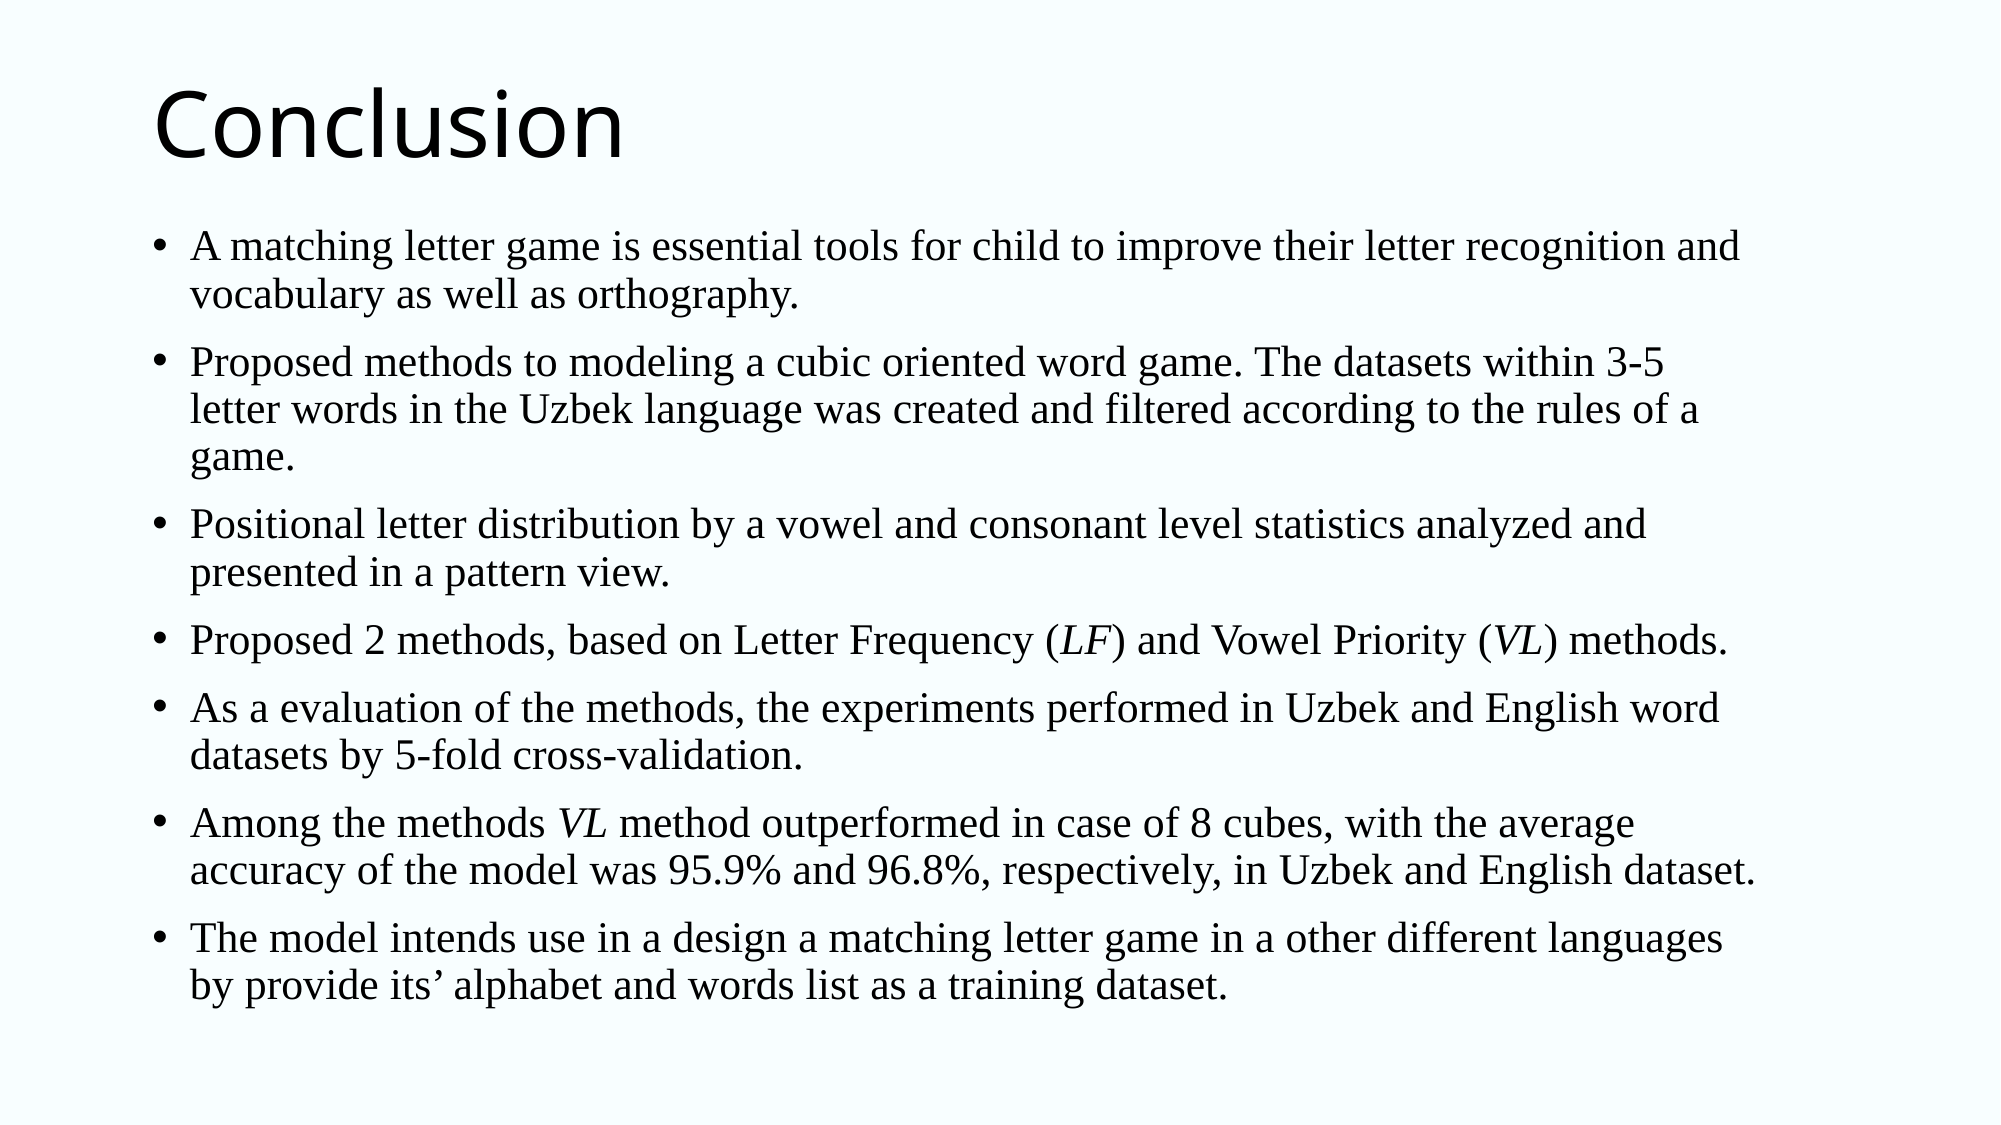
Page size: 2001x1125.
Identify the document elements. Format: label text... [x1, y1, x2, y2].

title Conclusion [137, 59, 1863, 196]
list A matching letter game is essential tools for child to improve their letter recognition and vocabulary as well as orthography. Proposed methods to modeling a cubic oriented word game. The datasets within 3-5 letter words in the Uzbek language was created and filtered according to the rules of a game. Positional letter distribution by a vowel and consonant level statistics analyzed and presented in a pattern view. Proposed 2 methods, based on Letter Frequency (LF) and Vowel Priority (VL) methods. As a evaluation of the methods, the experiments performed in Uzbek and English word datasets by 5-fold cross-validation. Among the methods VL method outperformed in case of 8 cubes, with the average accuracy of the model was 95.9% and 96.8%, respectively, in Uzbek and English dataset. The model intends use in a design a matching letter game in a other different languages by provide its’ alphabet and words list as a training dataset. [137, 215, 1778, 930]
